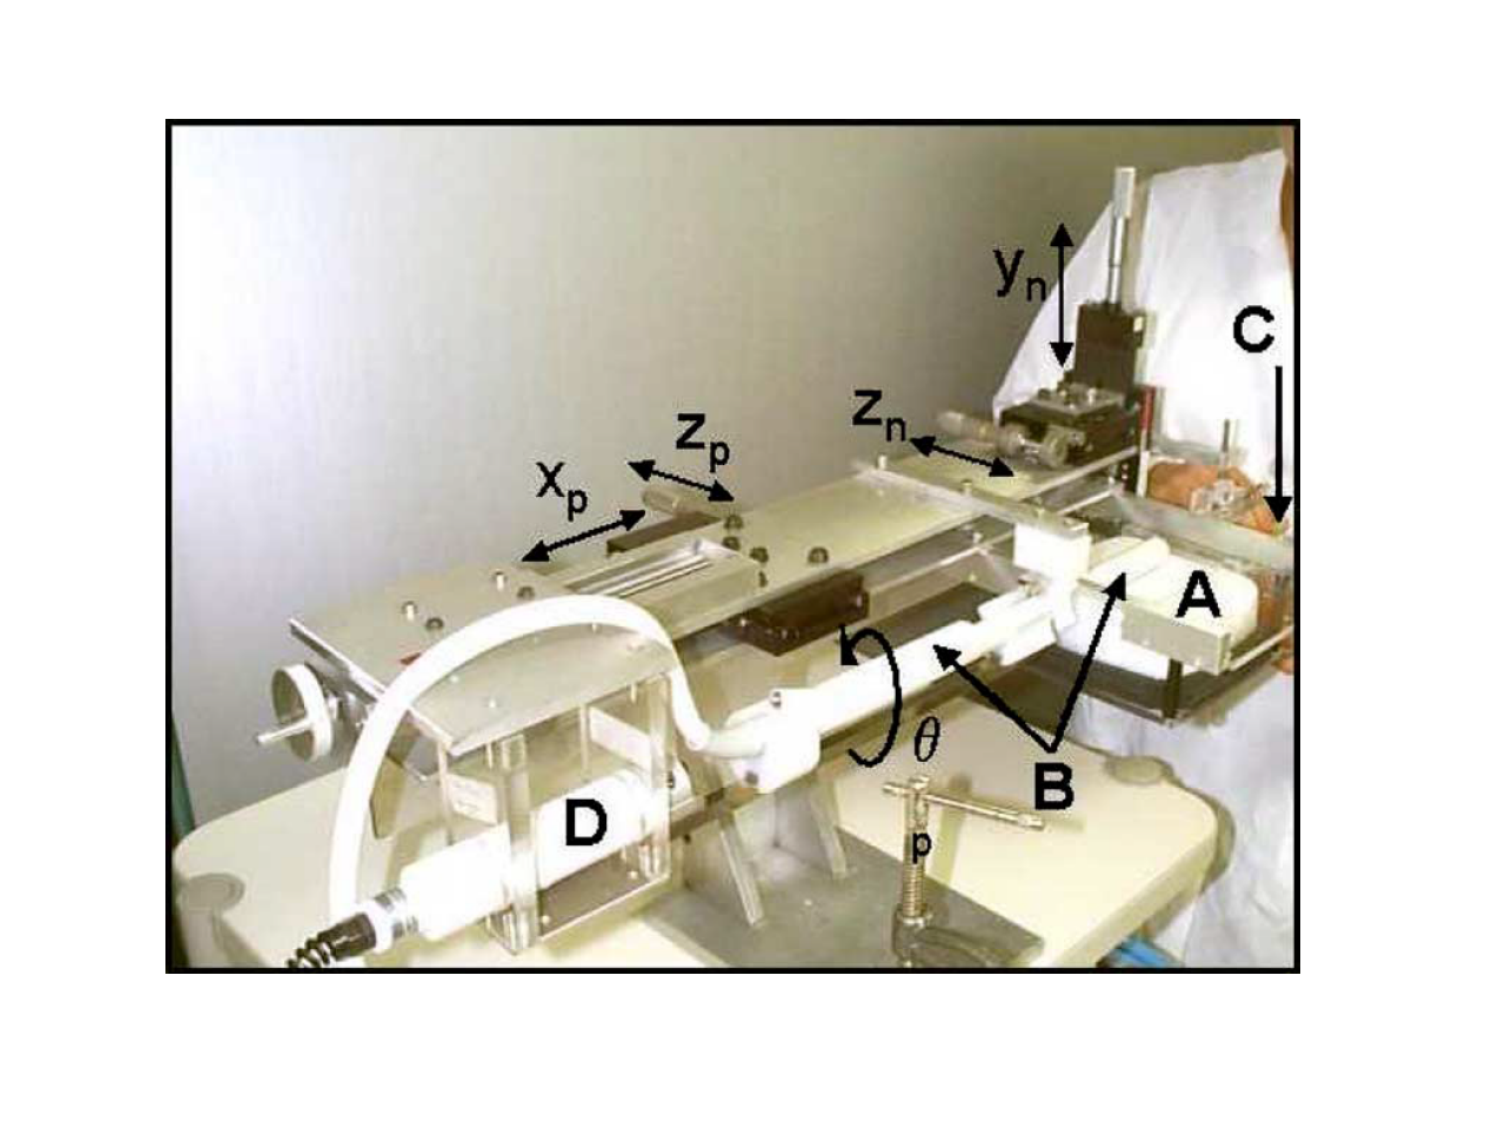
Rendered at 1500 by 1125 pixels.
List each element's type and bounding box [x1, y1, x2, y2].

picture [141, 99, 1319, 988]
